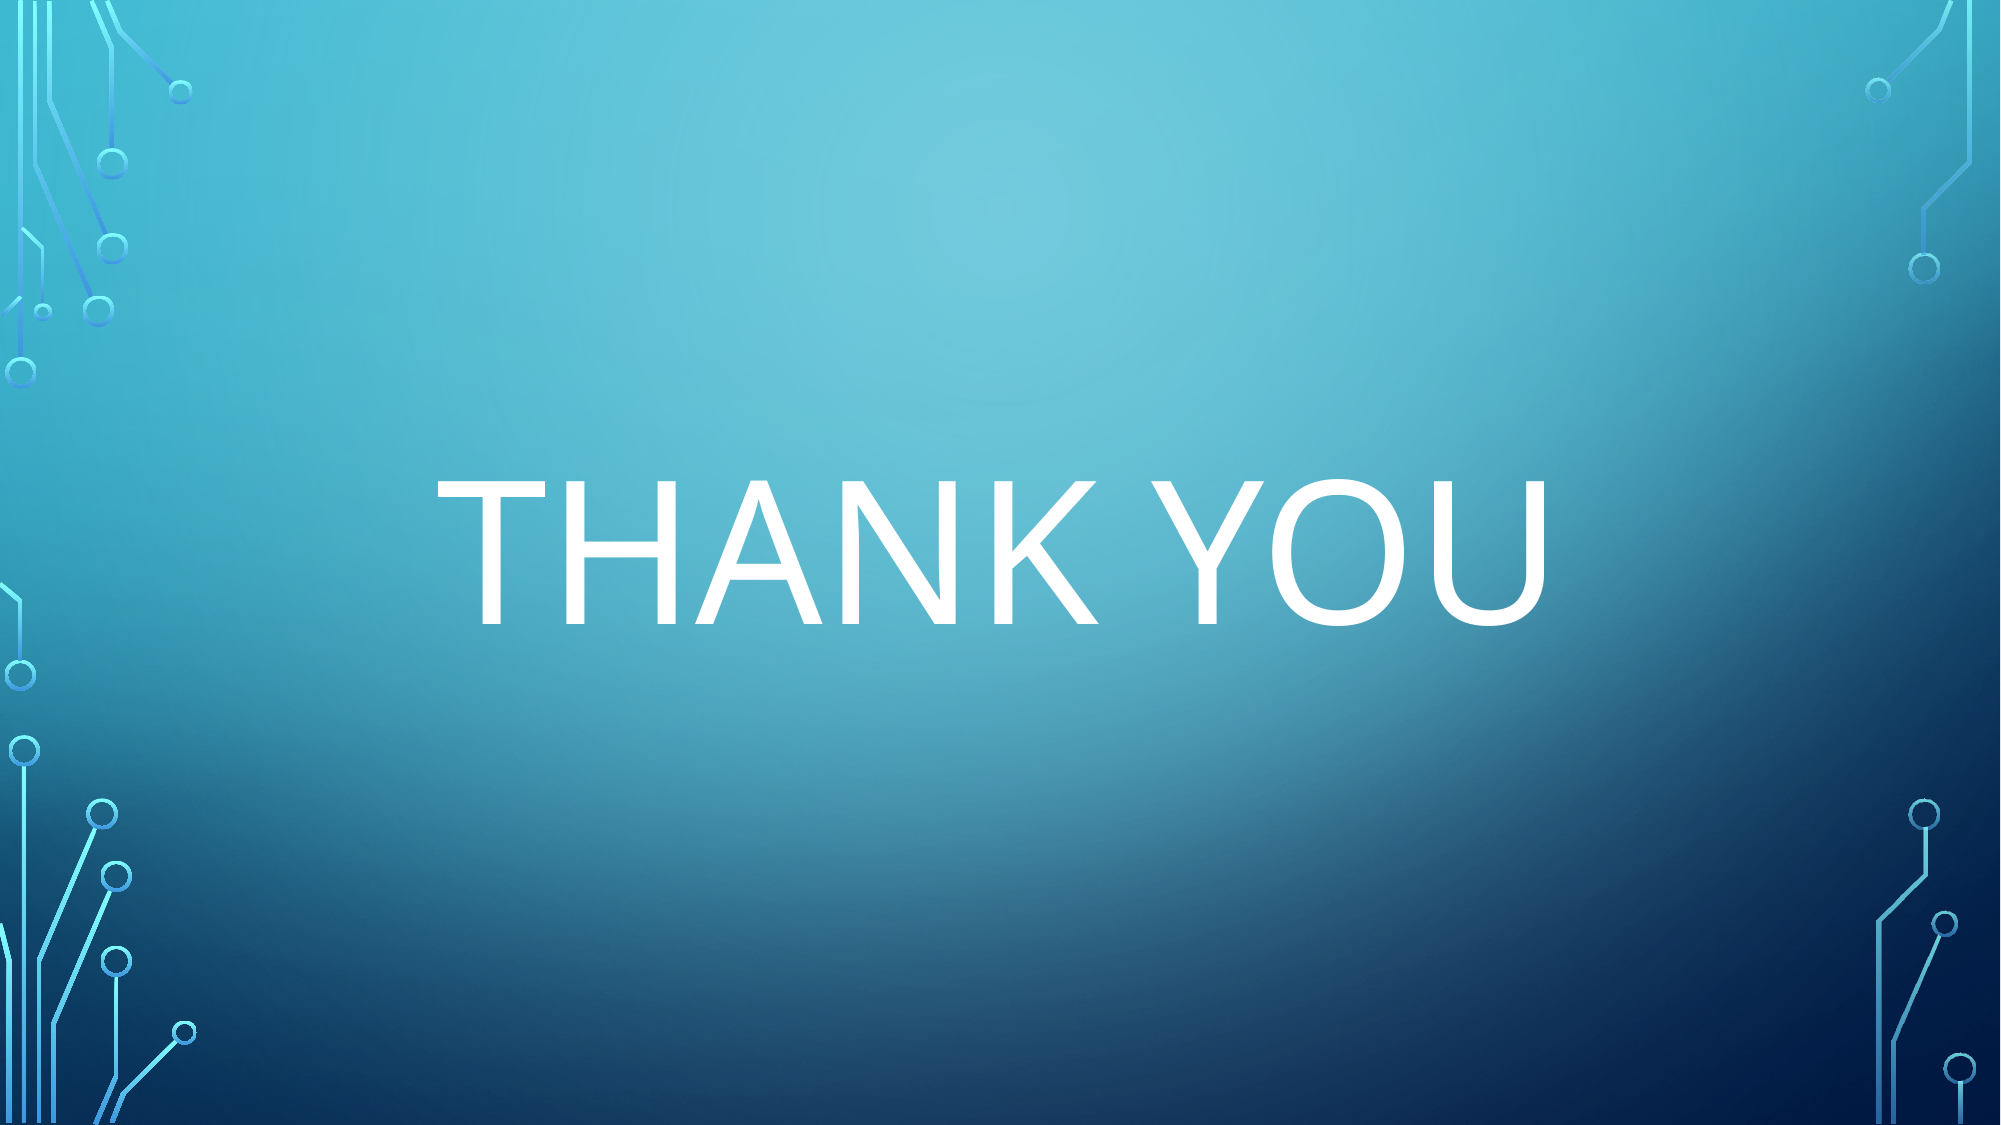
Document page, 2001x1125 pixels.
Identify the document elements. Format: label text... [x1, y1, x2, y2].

list THANK YOU [187, 369, 1813, 950]
